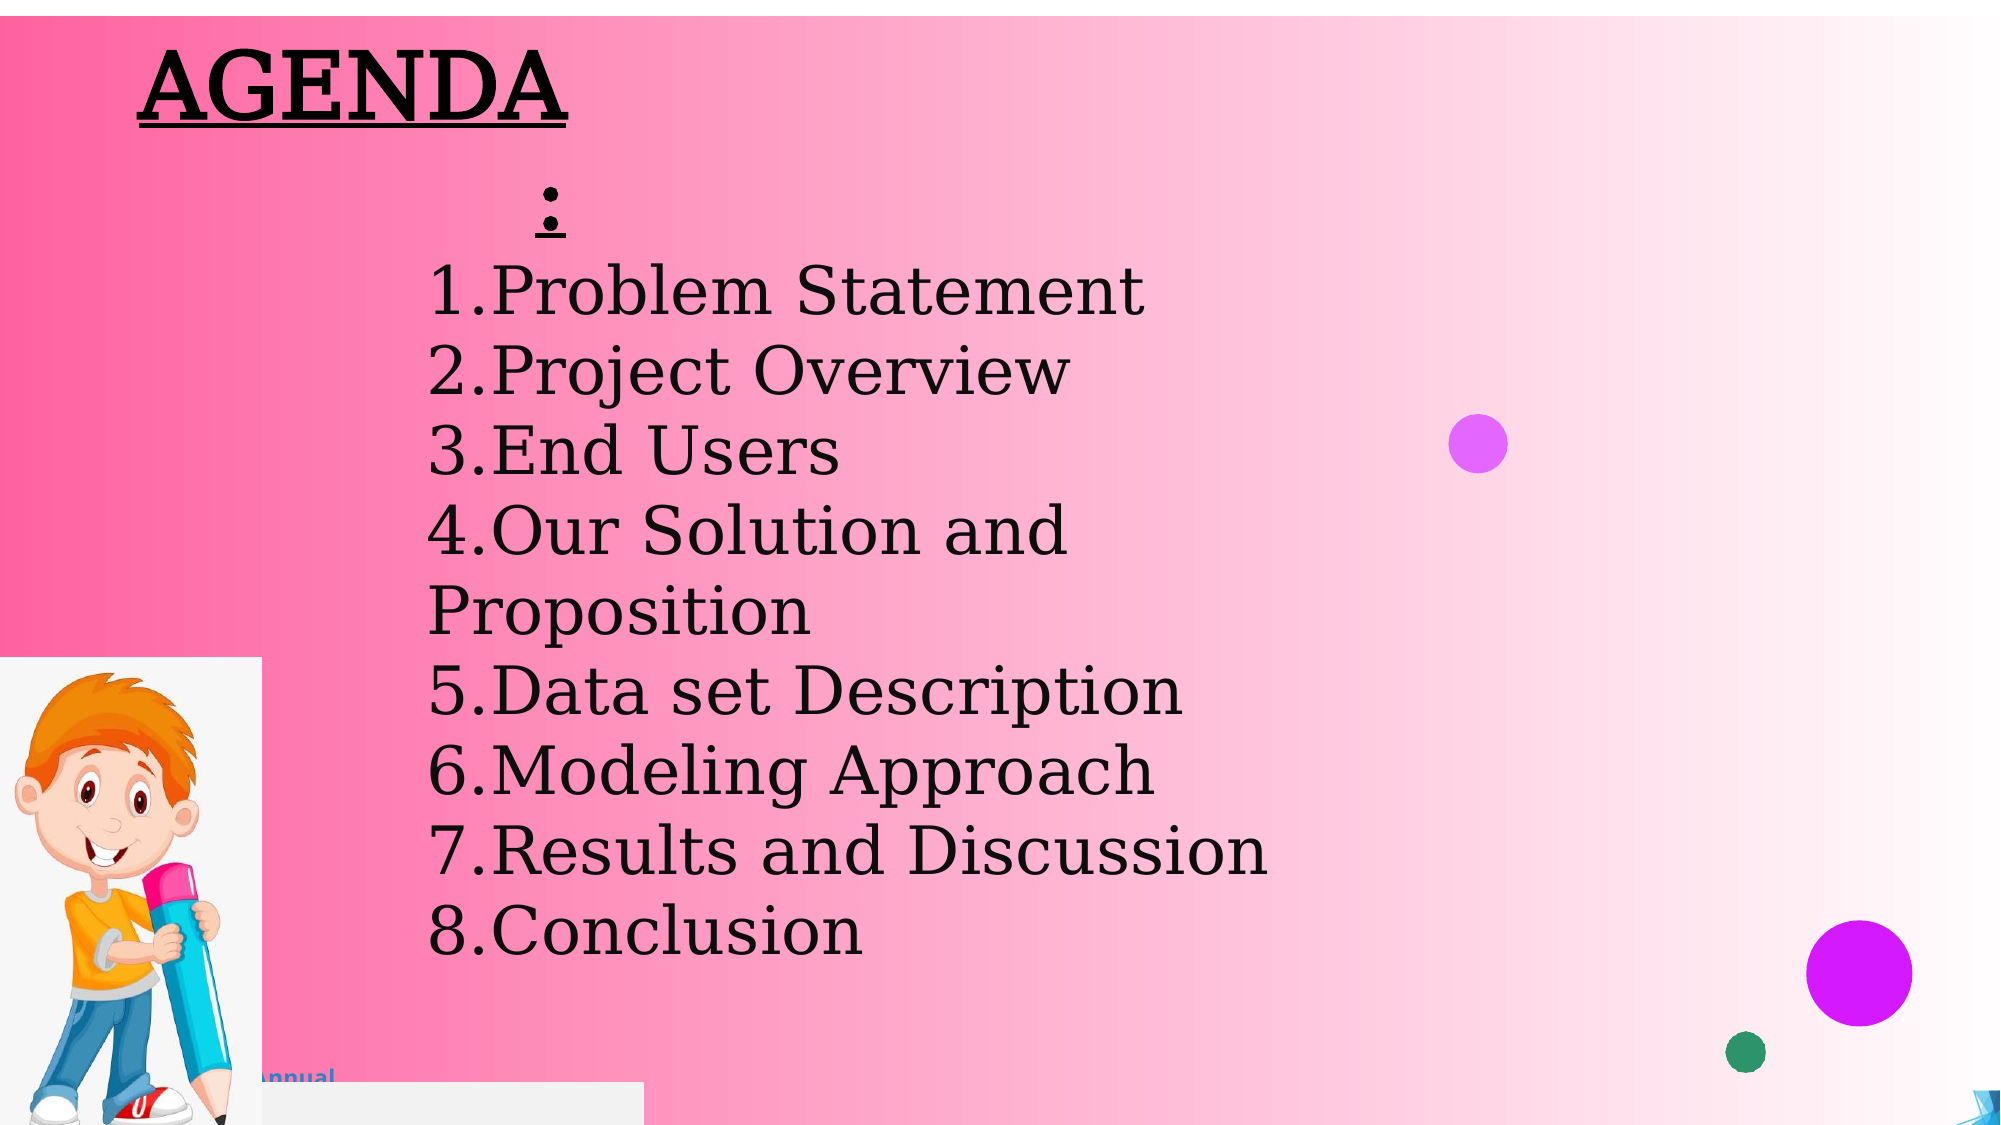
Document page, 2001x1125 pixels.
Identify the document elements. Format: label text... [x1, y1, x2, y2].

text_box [1954, 1090, 2000, 1125]
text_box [0, 657, 645, 1125]
title AGENDA: [121, 24, 566, 247]
text_box Problem Statement Project Overview End Users Our Solution and Proposition Data set Description Modeling Approach Results and Discussion Conclusion [411, 170, 1413, 1046]
text_box [0, 16, 2000, 1125]
text_box [1900, 939, 1913, 1008]
slide_number [1519, 745, 1900, 1125]
picture [1724, 1031, 1766, 1073]
text_box [1448, 414, 1508, 474]
